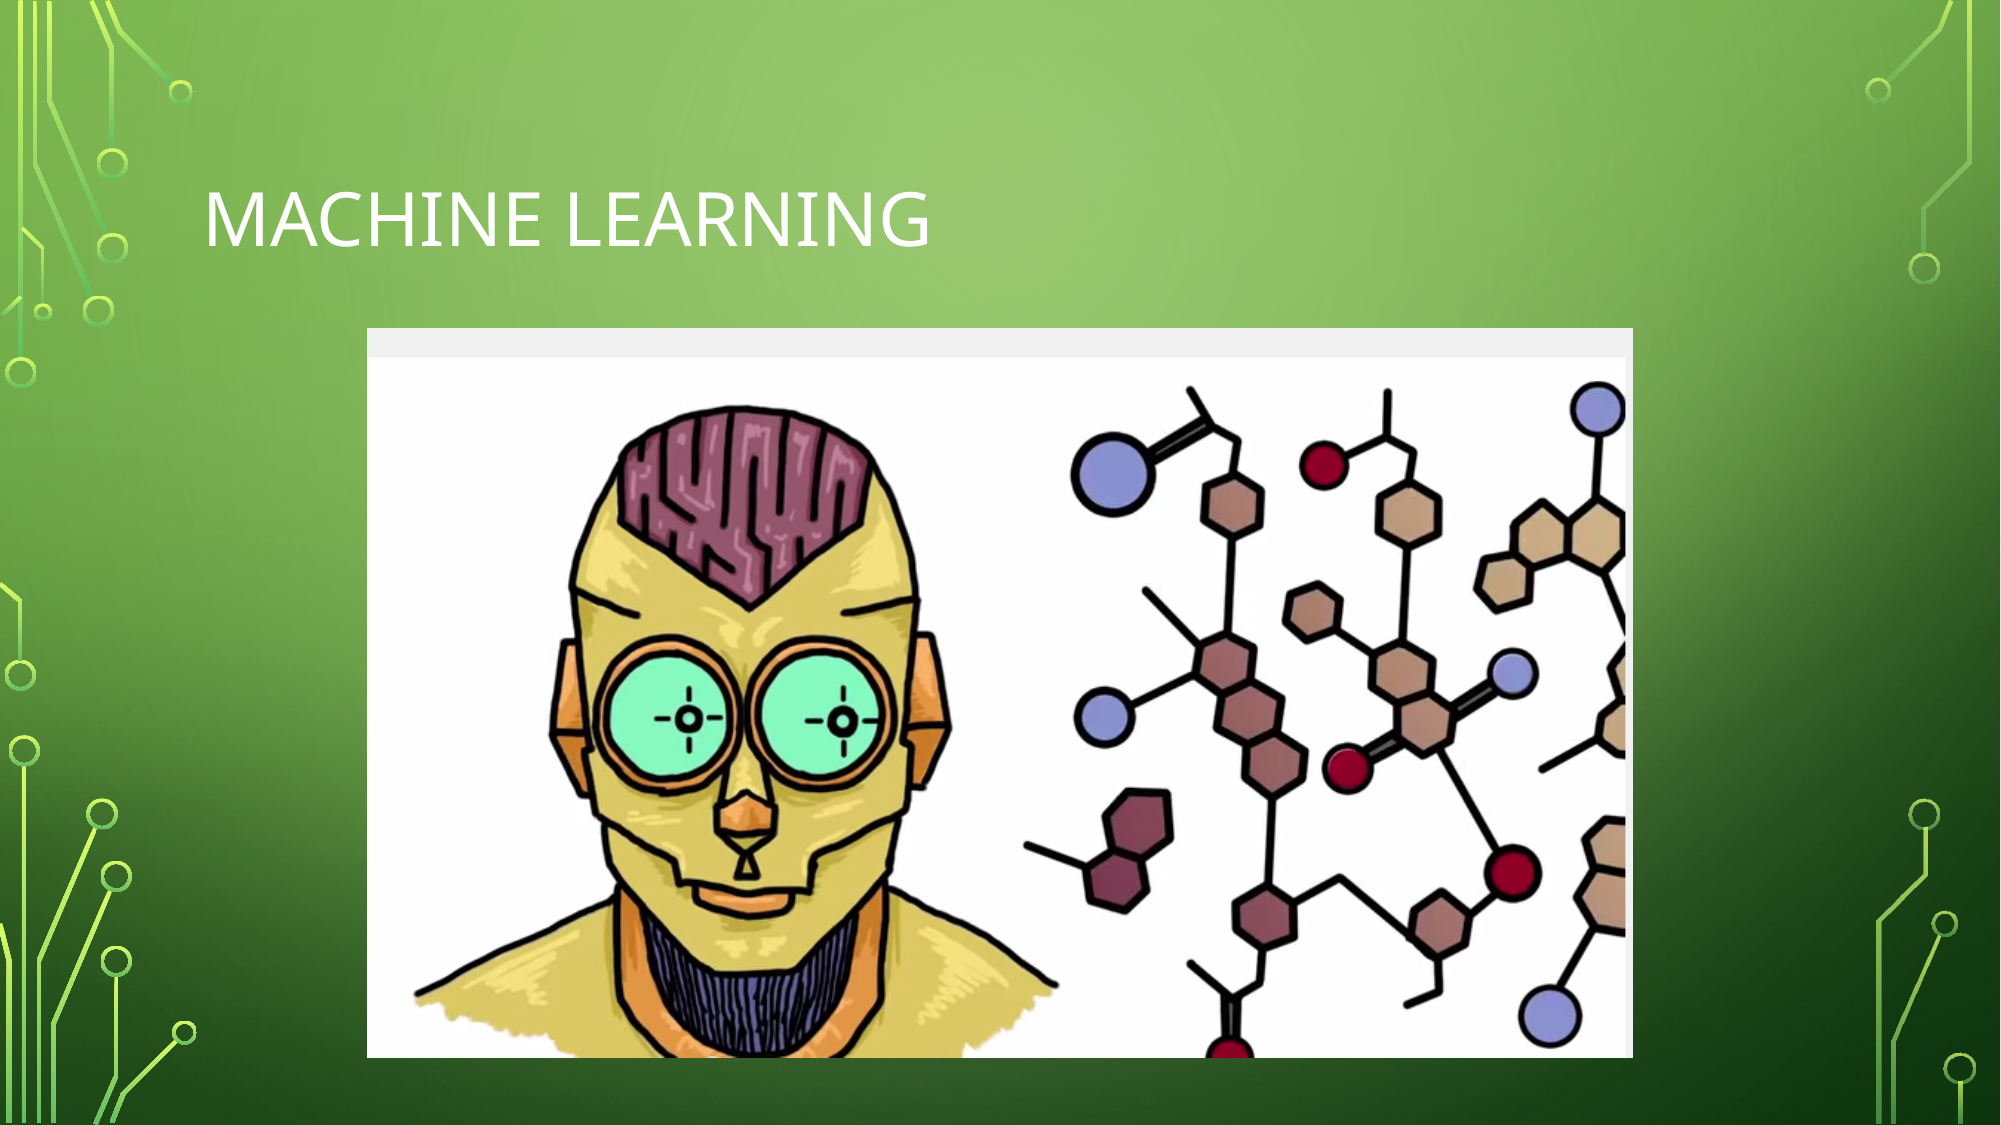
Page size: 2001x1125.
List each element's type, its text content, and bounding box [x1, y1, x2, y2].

title Machine Learning [187, 101, 1813, 344]
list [366, 328, 1633, 1059]
